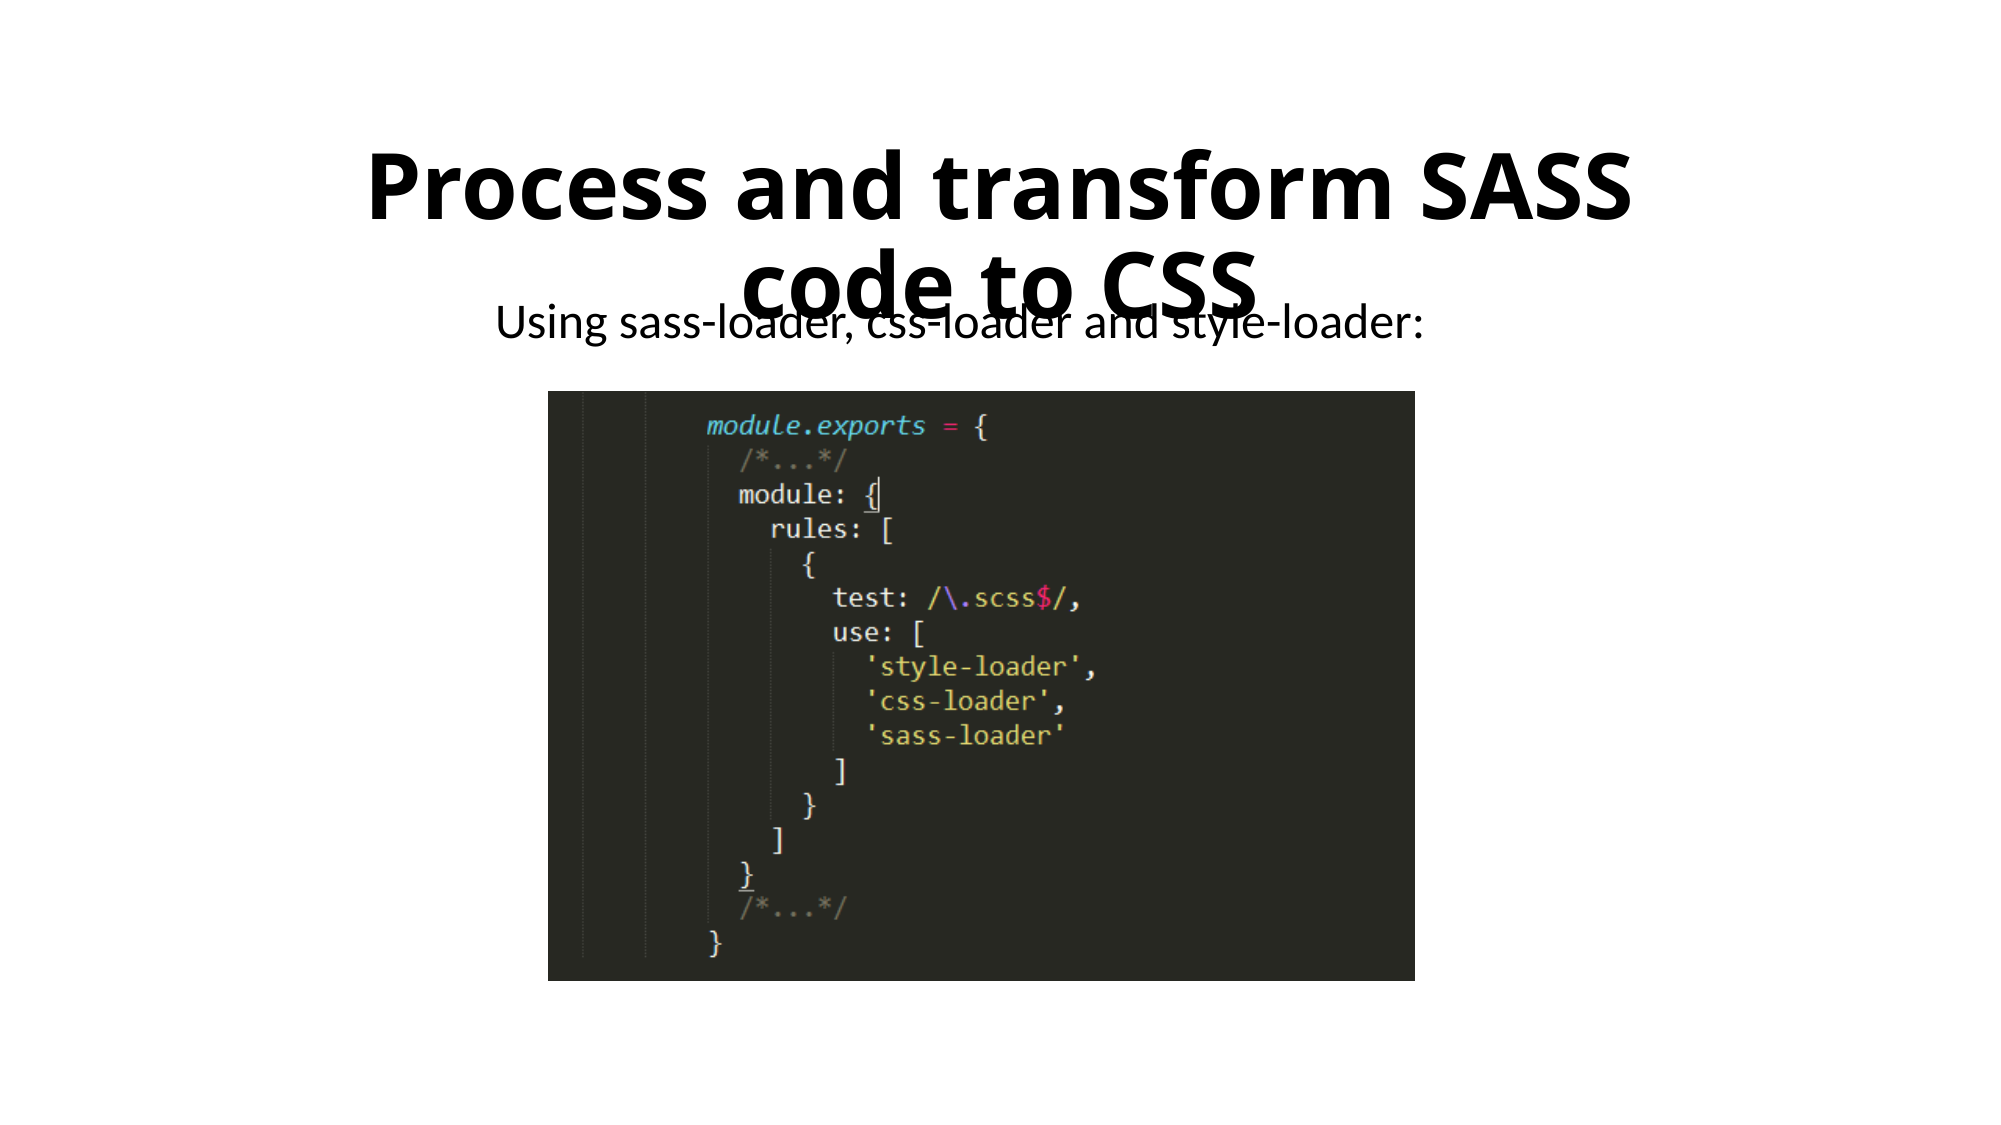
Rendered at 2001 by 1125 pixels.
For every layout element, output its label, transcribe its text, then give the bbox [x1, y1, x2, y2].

picture [548, 391, 1415, 981]
text_box Process and transform SASS code to CSS [249, 133, 1750, 270]
list Using sass-loader, css-loader and style-loader: [480, 288, 1840, 1002]
